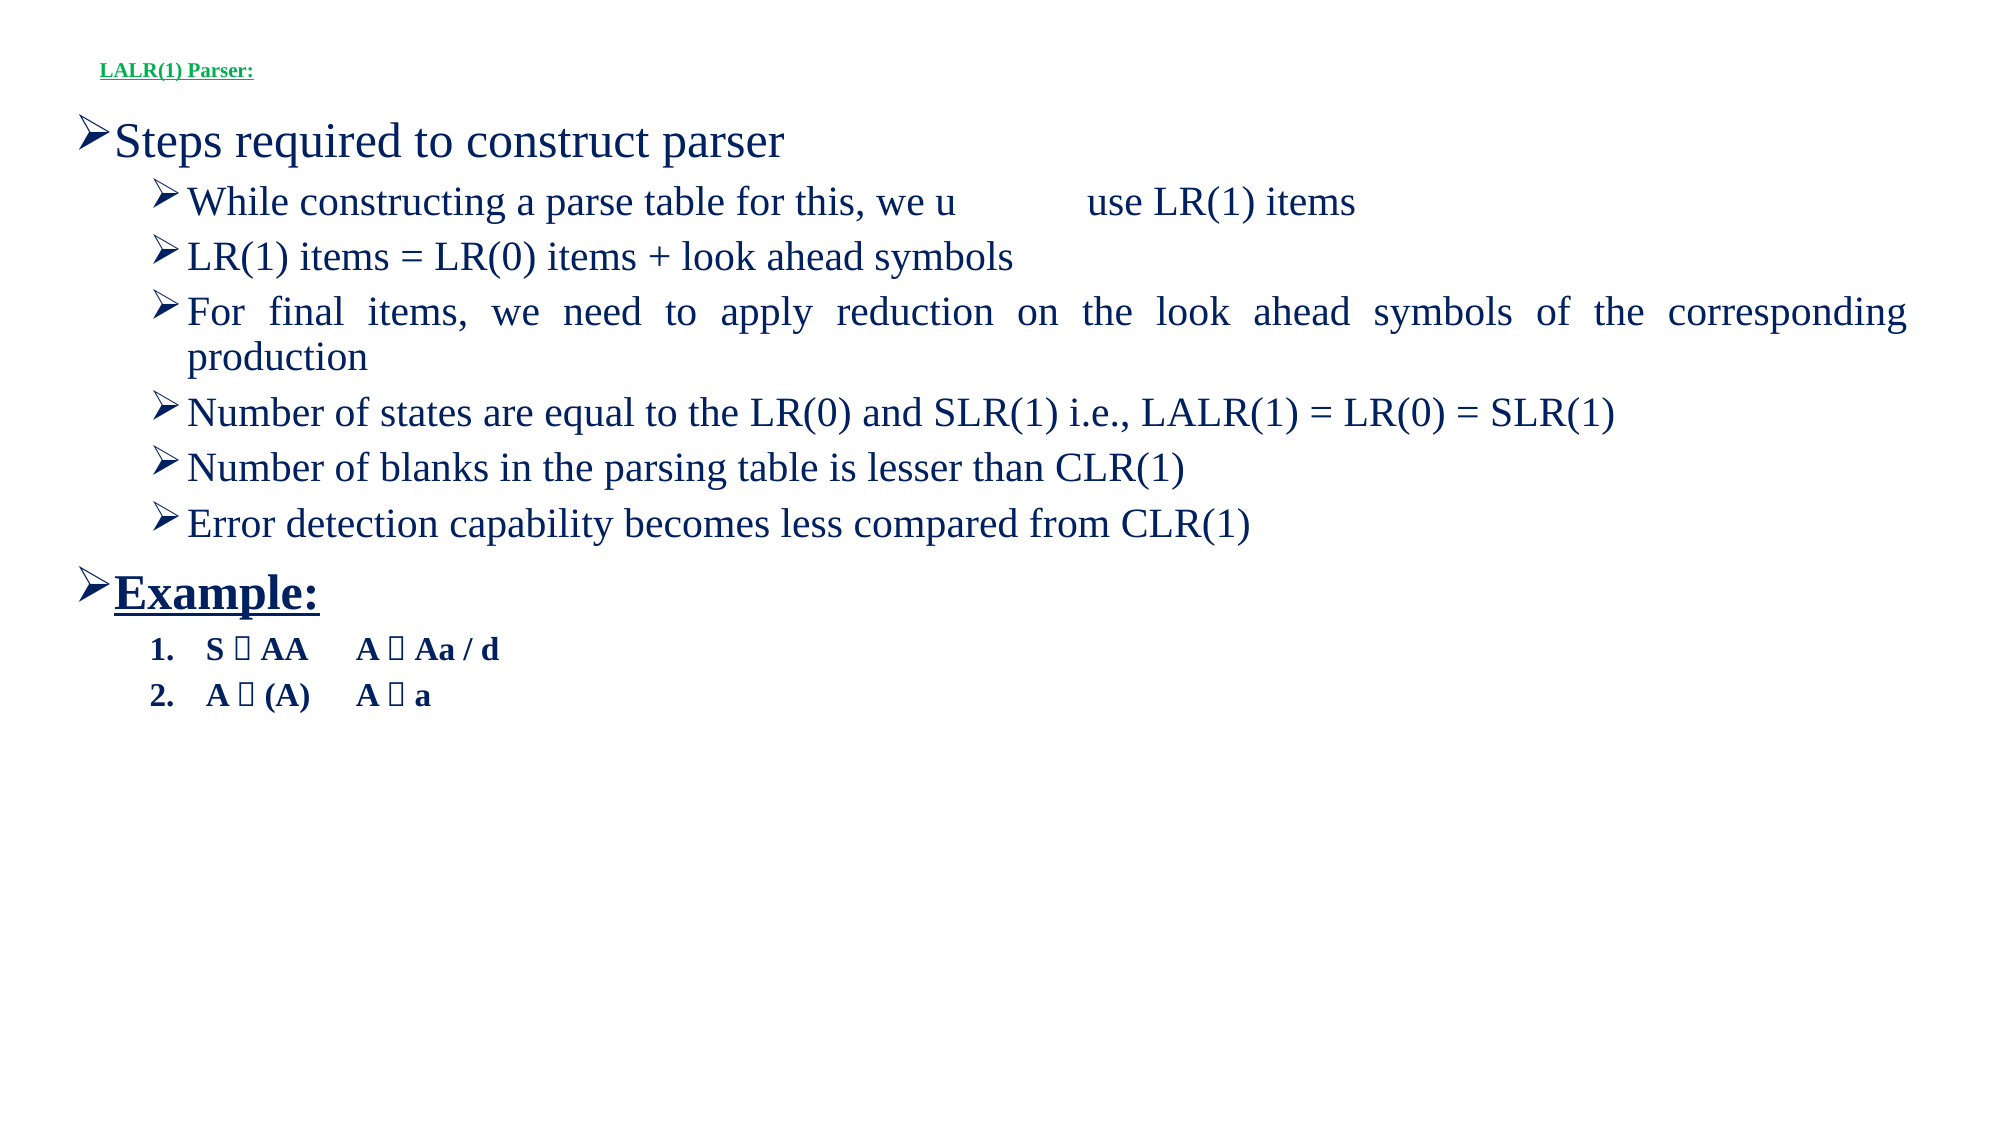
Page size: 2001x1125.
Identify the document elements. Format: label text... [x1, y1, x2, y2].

list Steps required to construct parser While constructing a parse table for this, we u use LR(1) items LR(1) items = LR(0) items + look ahead symbols For final items, we need to apply reduction on the look ahead symbols of the corresponding production Number of states are equal to the LR(0) and SLR(1) i.e., LALR(1) = LR(0) = SLR(1) Number of blanks in the parsing table is lesser than CLR(1) Error detection capability becomes less compared from CLR(1) Example: S  AA A  Aa / d A  (A) A  a [59, 107, 1924, 1125]
title LALR(1) Parser: [84, 28, 1863, 107]
